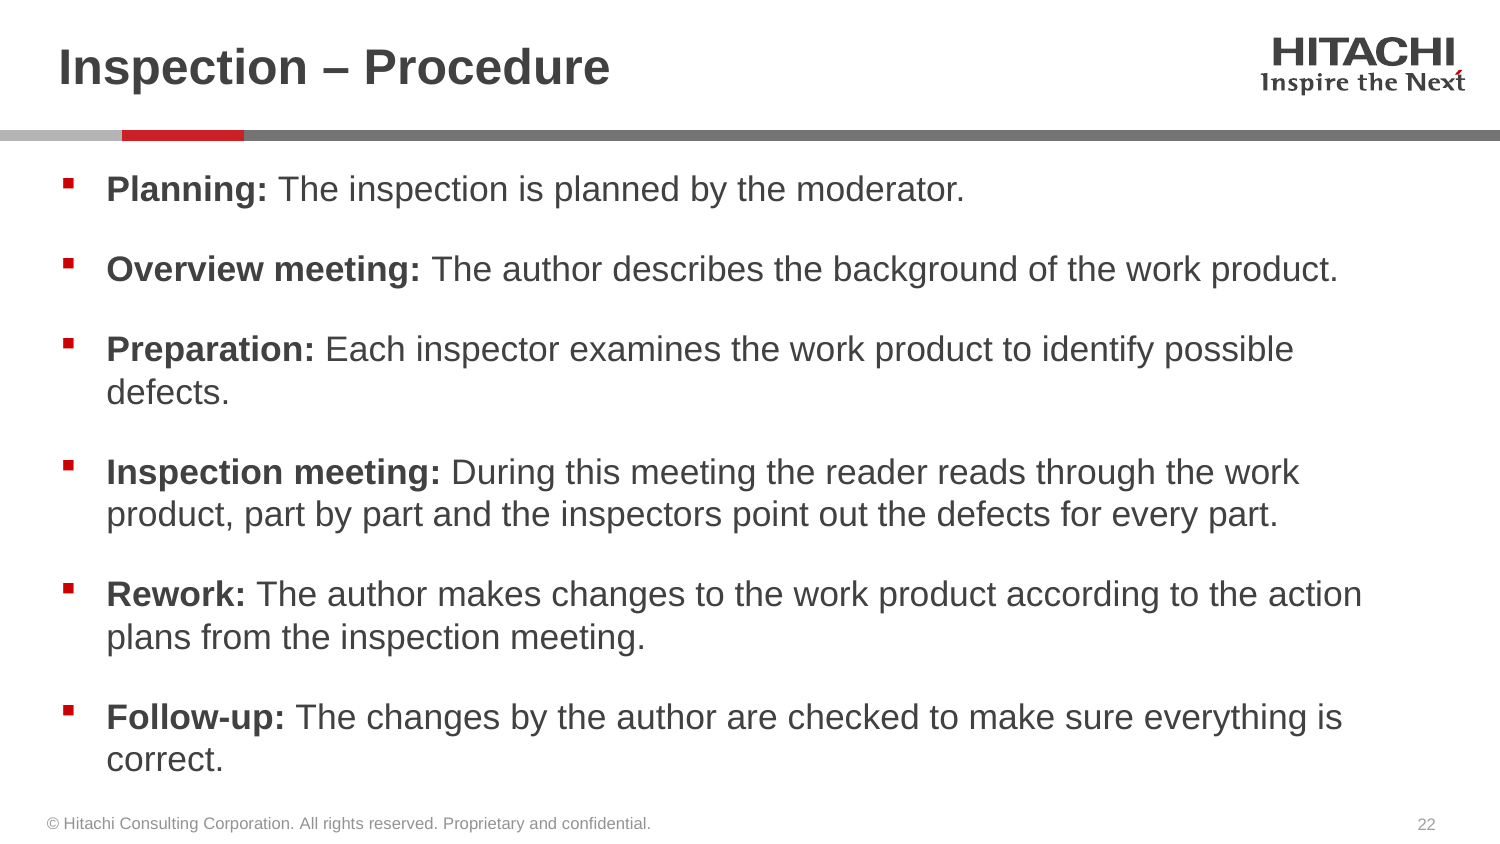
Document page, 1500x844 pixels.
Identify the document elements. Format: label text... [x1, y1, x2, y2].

title Inspection – Procedure [43, 8, 1200, 129]
list Planning: The inspection is planned by the moderator. Overview meeting: The author describes the background of the work product. Preparation: Each inspector examines the work product to identify possible defects. Inspection meeting: During this meeting the reader reads through the work product, part by part and the inspectors point out the defects for every part. Rework: The author makes changes to the work product according to the action plans from the inspection meeting. Follow-up: The changes by the author are checked to make sure everything is correct. [45, 158, 1409, 793]
